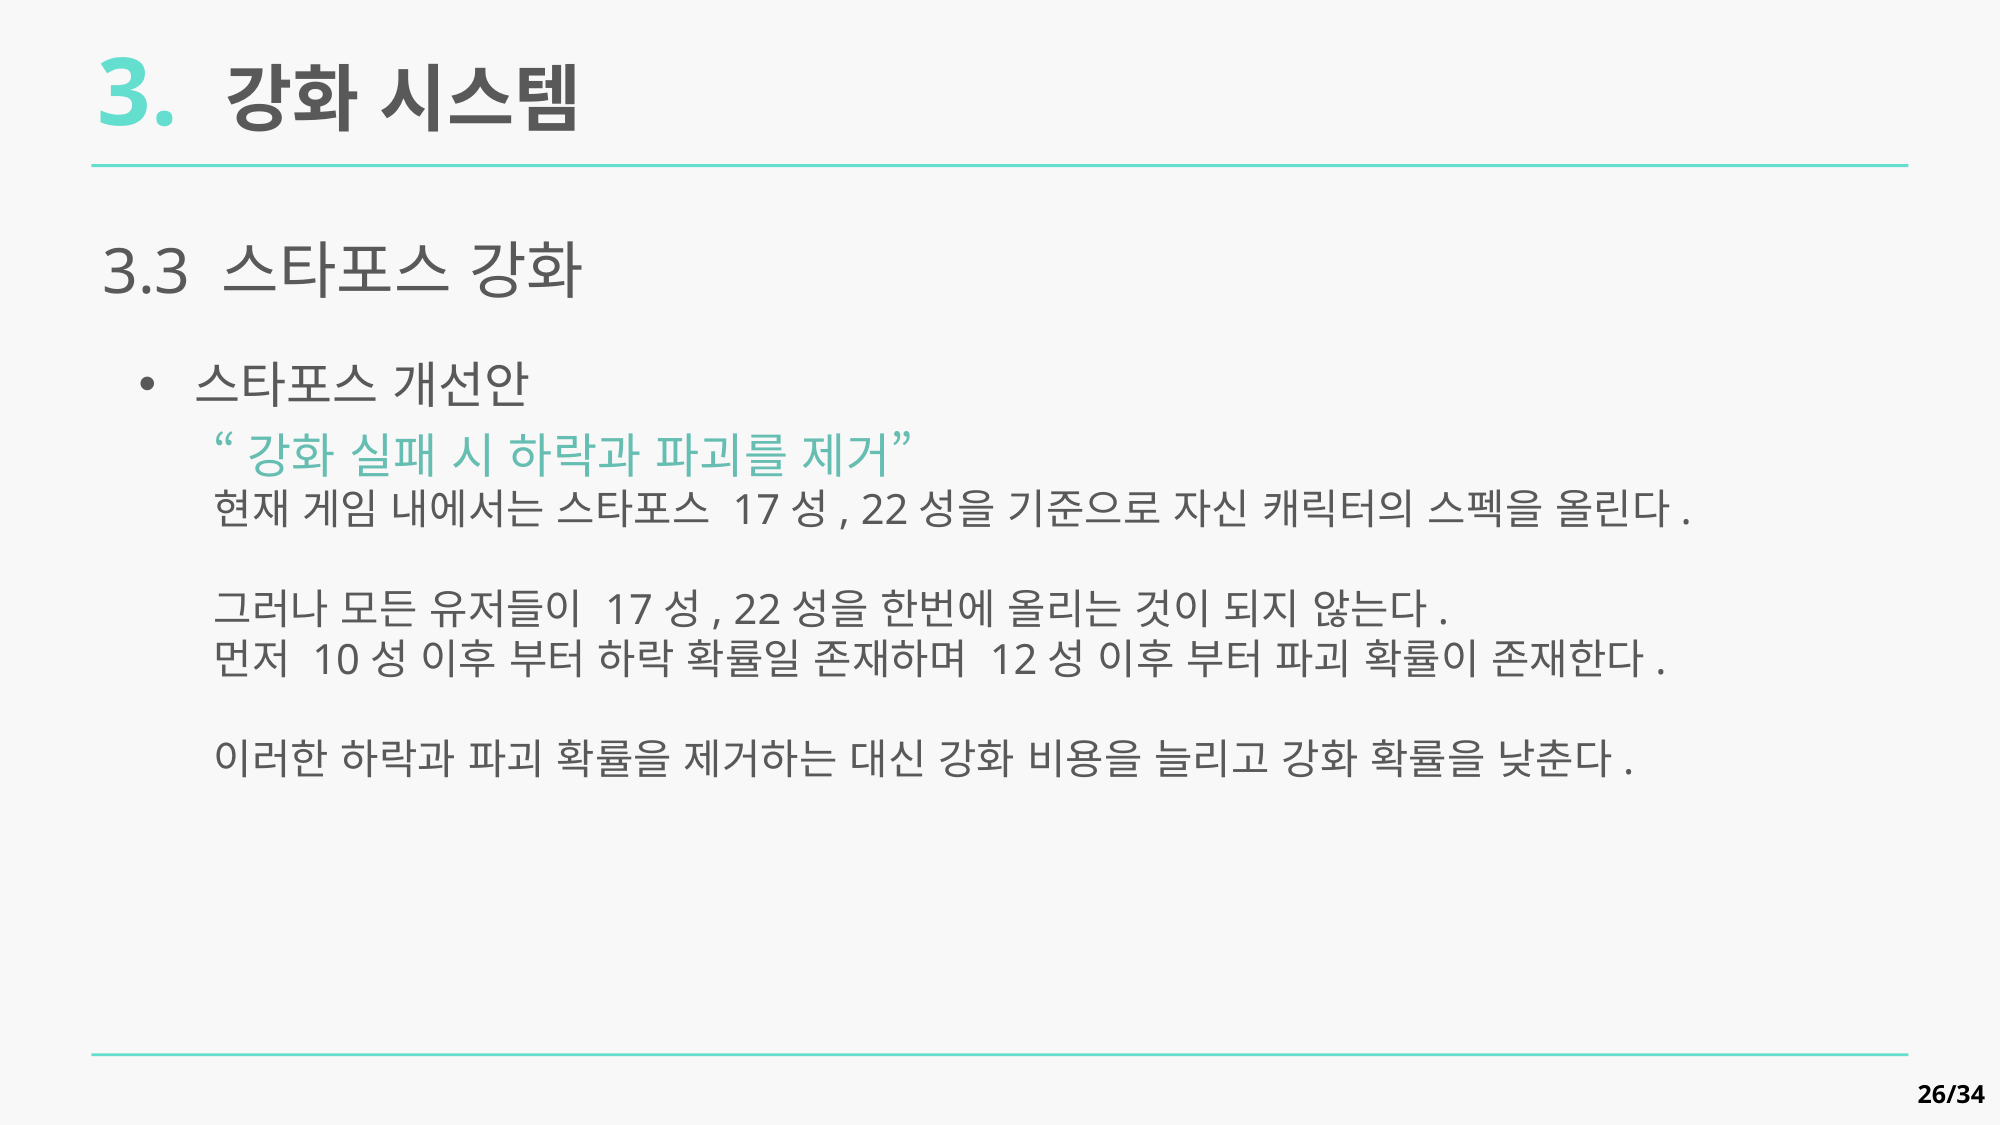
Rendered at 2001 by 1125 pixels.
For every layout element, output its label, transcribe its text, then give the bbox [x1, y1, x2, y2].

text_box 스타포스 개선안 “강화 실패 시 하락과 파괴를 제거” 현재 게임 내에서는 스타포스 17성, 22성을 기준으로 자신 캐릭터의 스펙을 올린다. 그러나 모든 유저들이 17성, 22성을 한번에 올리는 것이 되지 않는다. 먼저 10성 이후 부터 하락 확률일 존재하며 12성 이후 부터 파괴 확률이 존재한다. 이러한 하락과 파괴 확률을 제거하는 대신 강화 비용을 늘리고 강화 확률을 낮춘다. [123, 345, 1944, 791]
slide_number 26/34 [1550, 1065, 2000, 1125]
text_box 3. 강화 시스템 [82, 23, 597, 152]
text_box [90, 1052, 1909, 1057]
text_box 3.3 스타포스 강화 [87, 224, 600, 314]
text_box [90, 163, 1909, 168]
